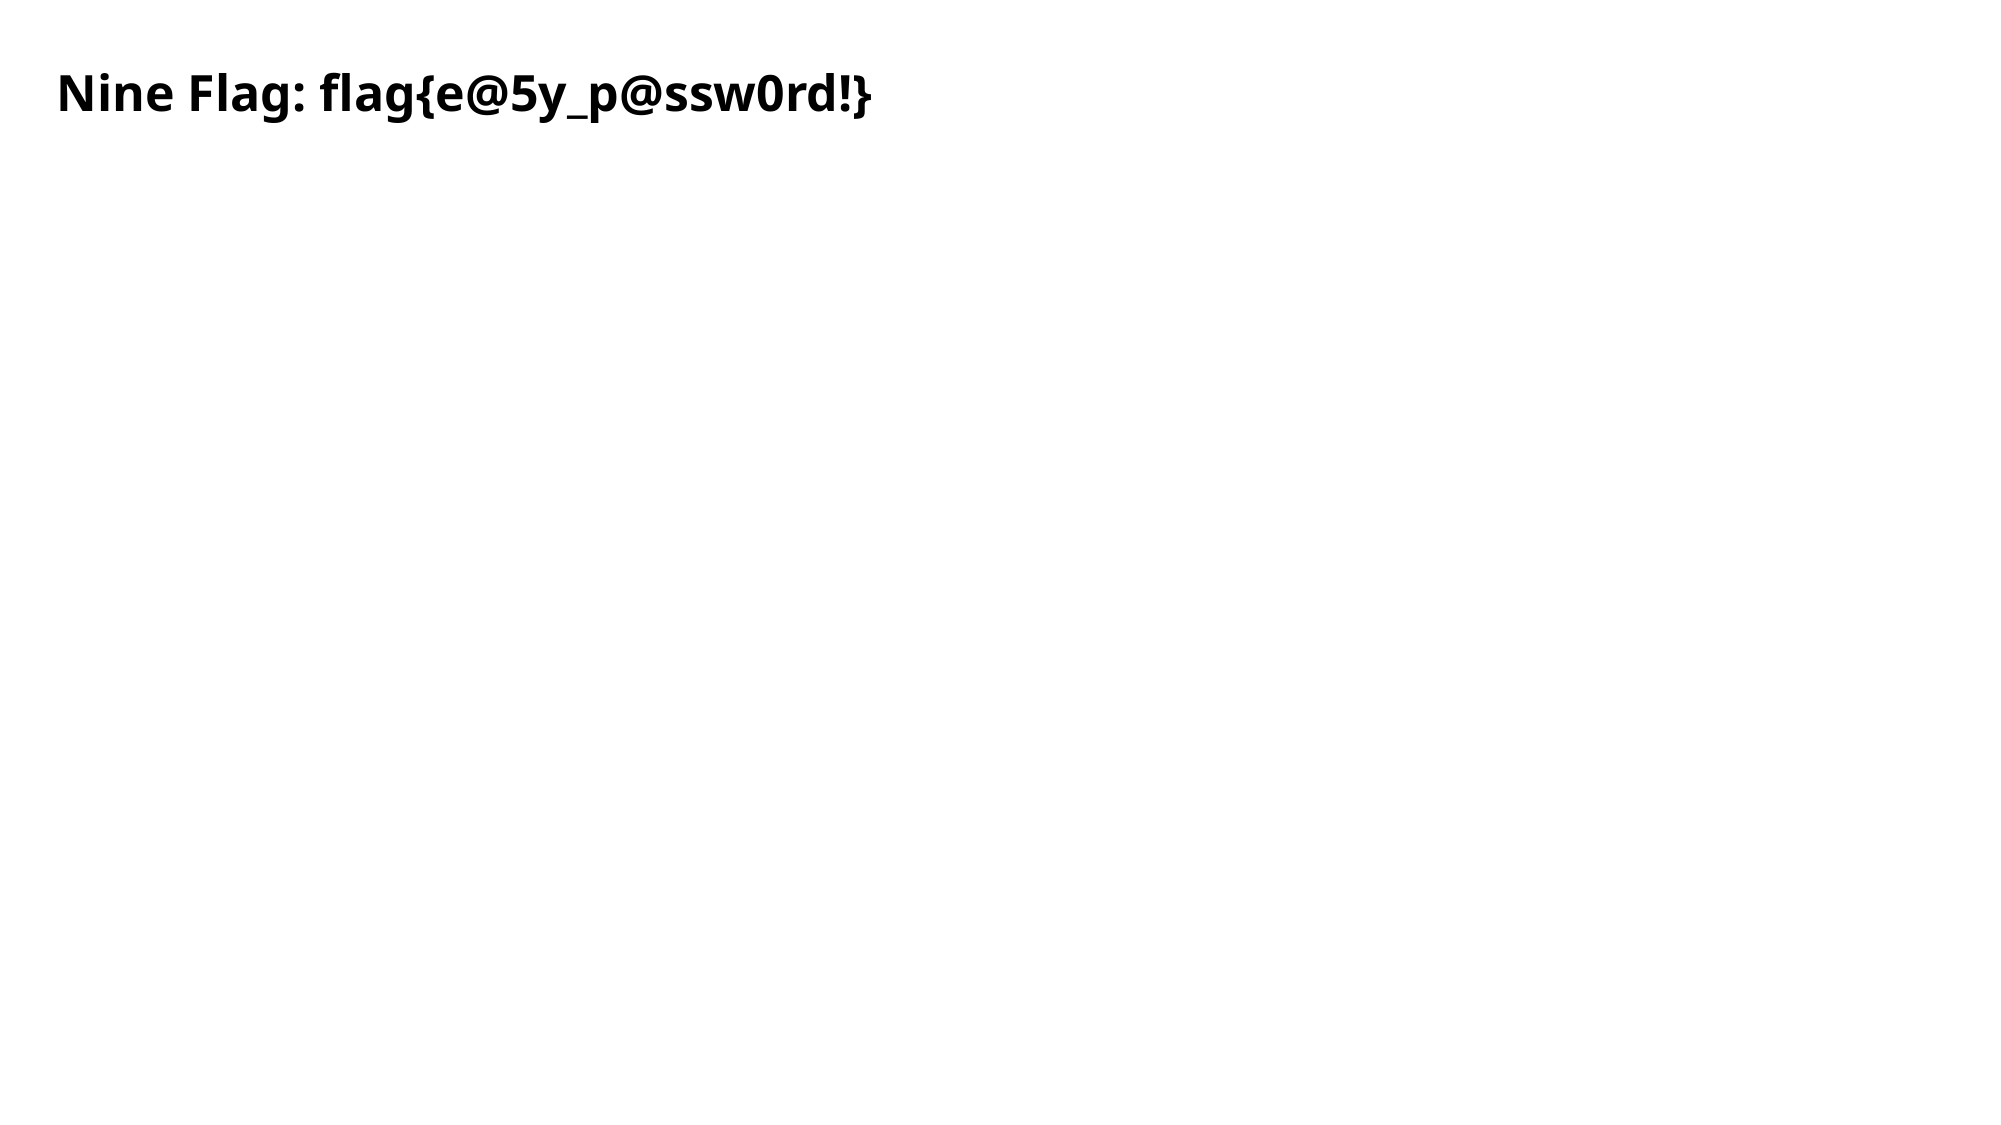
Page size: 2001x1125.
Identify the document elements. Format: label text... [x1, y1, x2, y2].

text_box Nine Flag: flag{e@5y_p@ssw0rd!}​ [41, 53, 888, 129]
